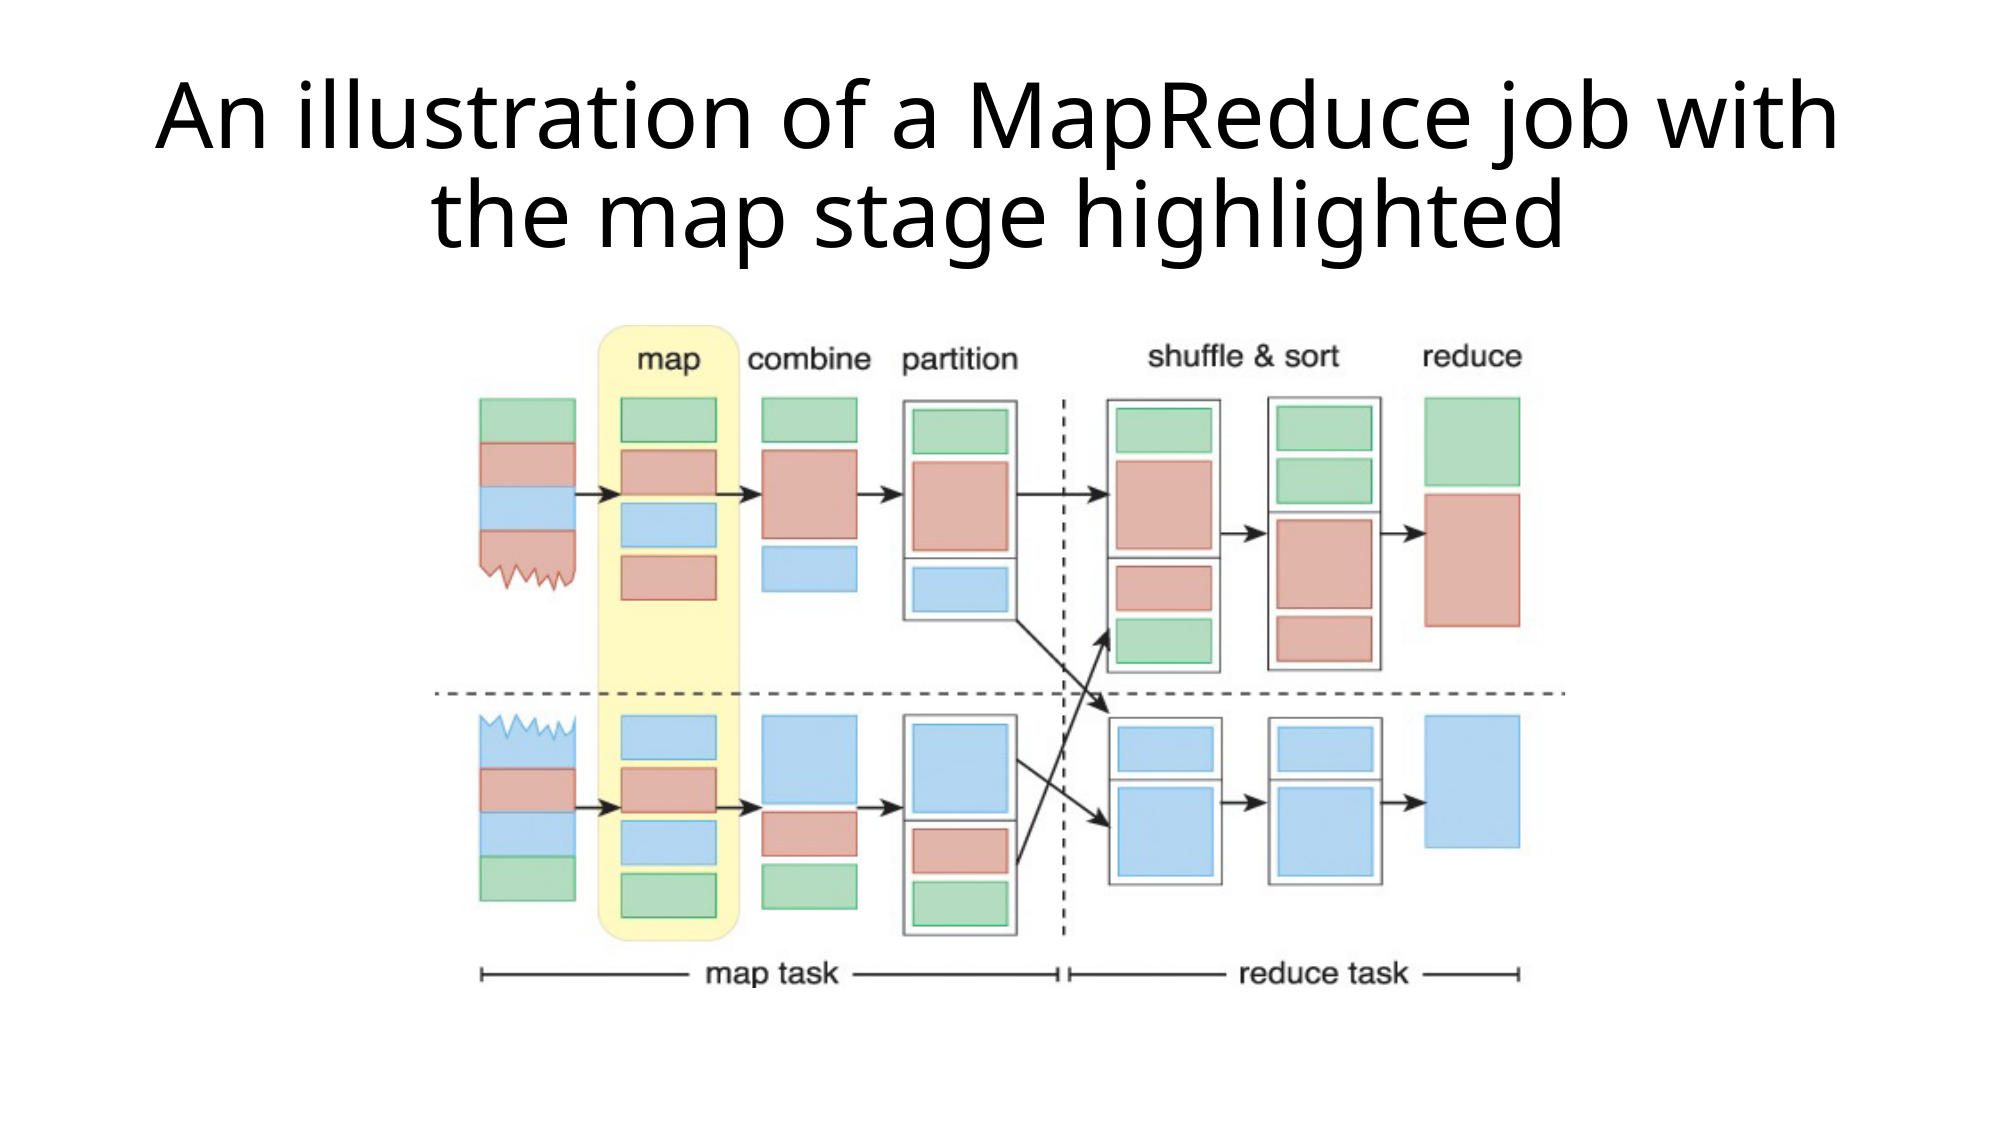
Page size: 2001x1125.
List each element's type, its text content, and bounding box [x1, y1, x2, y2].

picture [434, 325, 1566, 988]
title An illustration of a MapReduce job with the map stage highlighted [137, 59, 1863, 278]
